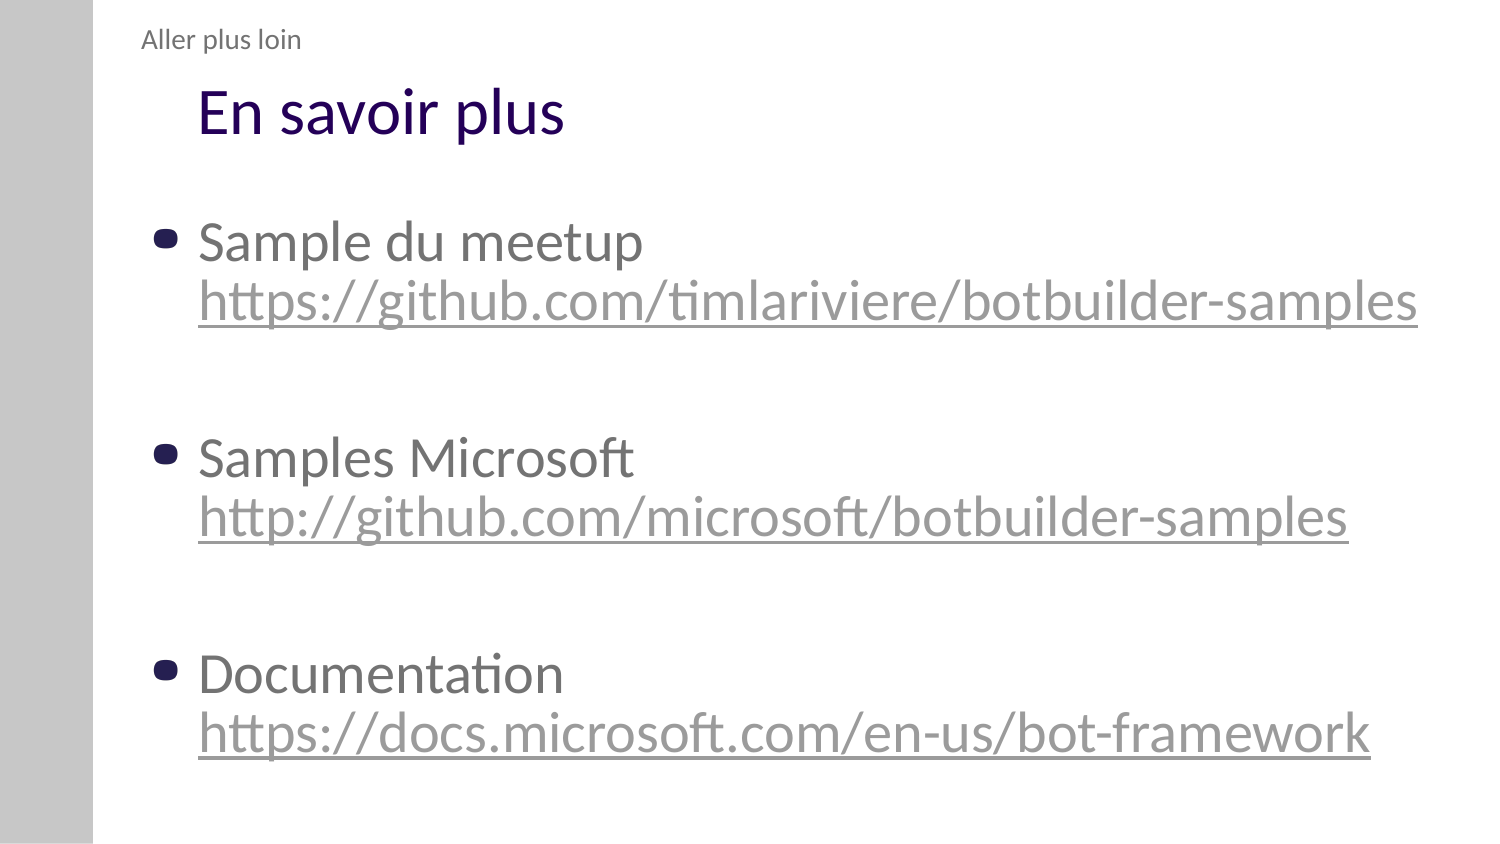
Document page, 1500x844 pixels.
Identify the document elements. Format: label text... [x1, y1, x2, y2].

title En savoir plus [197, 80, 1454, 189]
picture [153, 659, 178, 681]
picture [153, 443, 178, 465]
list Sample du meetup https://github.com/timlariviere/botbuilder-samples Samples Microsoft http://github.com/microsoft/botbuilder-samples Documentation https://docs.microsoft.com/en-us/bot-framework [153, 213, 1454, 844]
list Aller plus loin [141, 25, 692, 56]
picture [153, 228, 178, 249]
